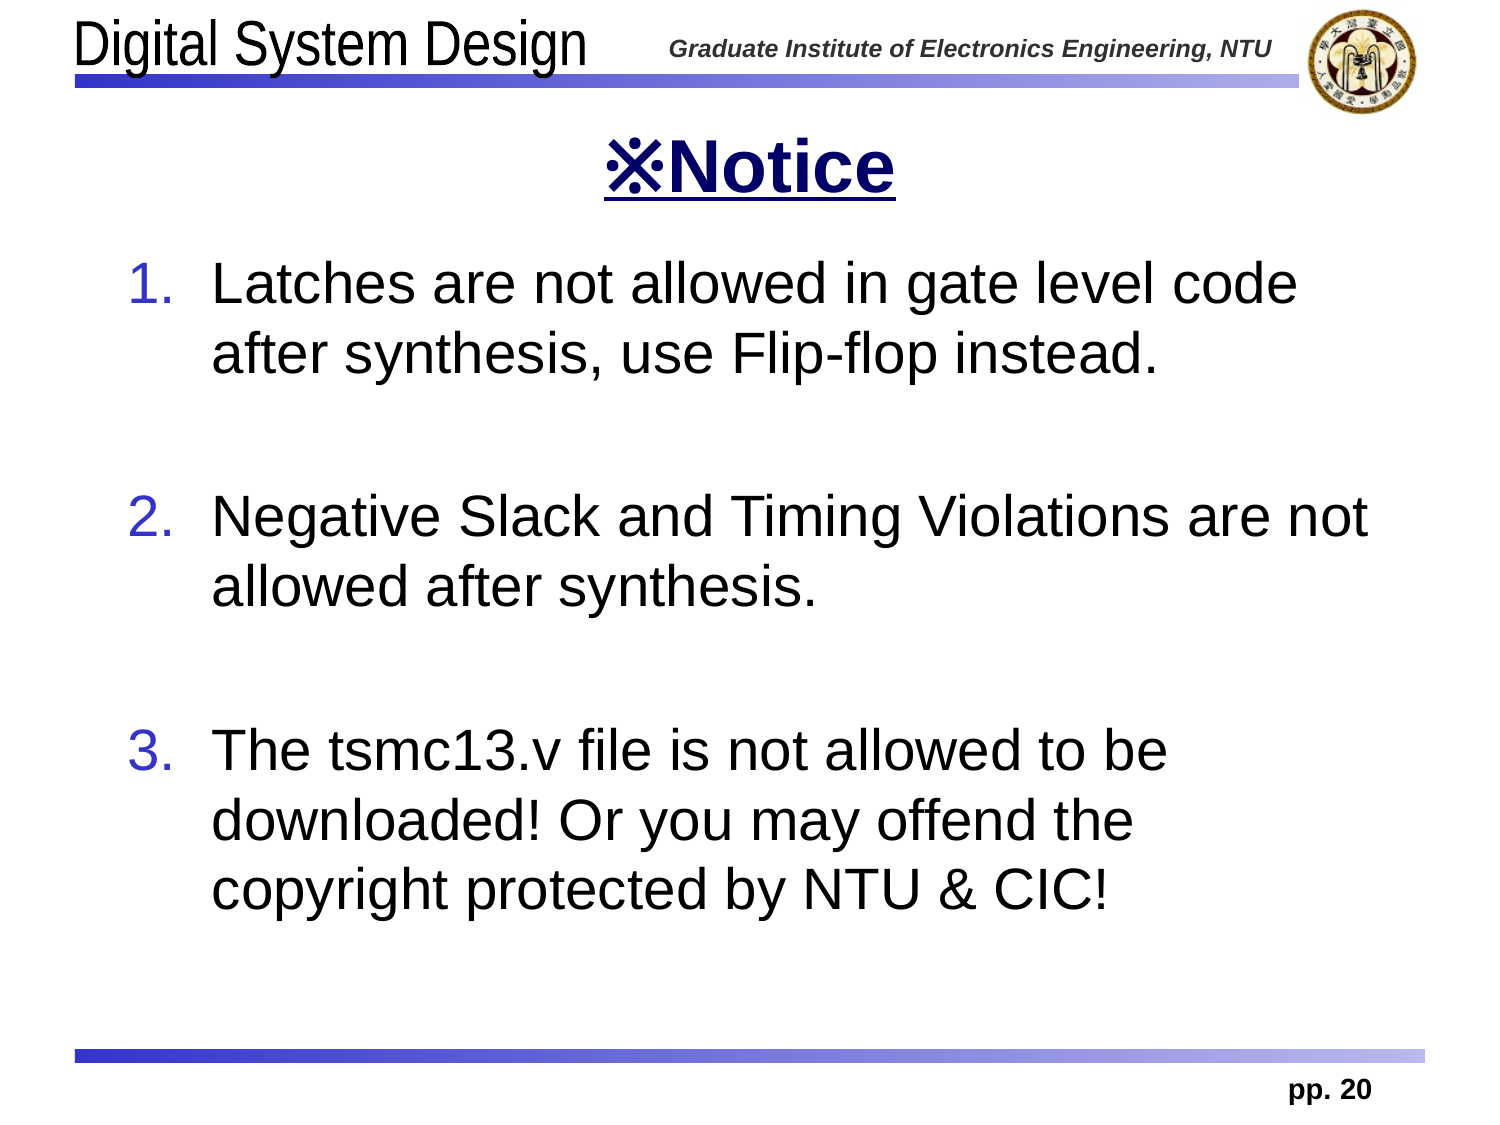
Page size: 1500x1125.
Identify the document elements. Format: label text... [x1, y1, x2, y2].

picture [1299, 0, 1428, 125]
title ※Notice [112, 99, 1388, 226]
slide_number pp. 20 [1074, 1062, 1388, 1101]
list Latches are not allowed in gate level code after synthesis, use Flip-flop instead. Negative Slack and Timing Violations are not allowed after synthesis. The tsmc13.v file is not allowed to be downloaded! Or you may offend the copyright protected by NTU & CIC! [112, 237, 1388, 1050]
